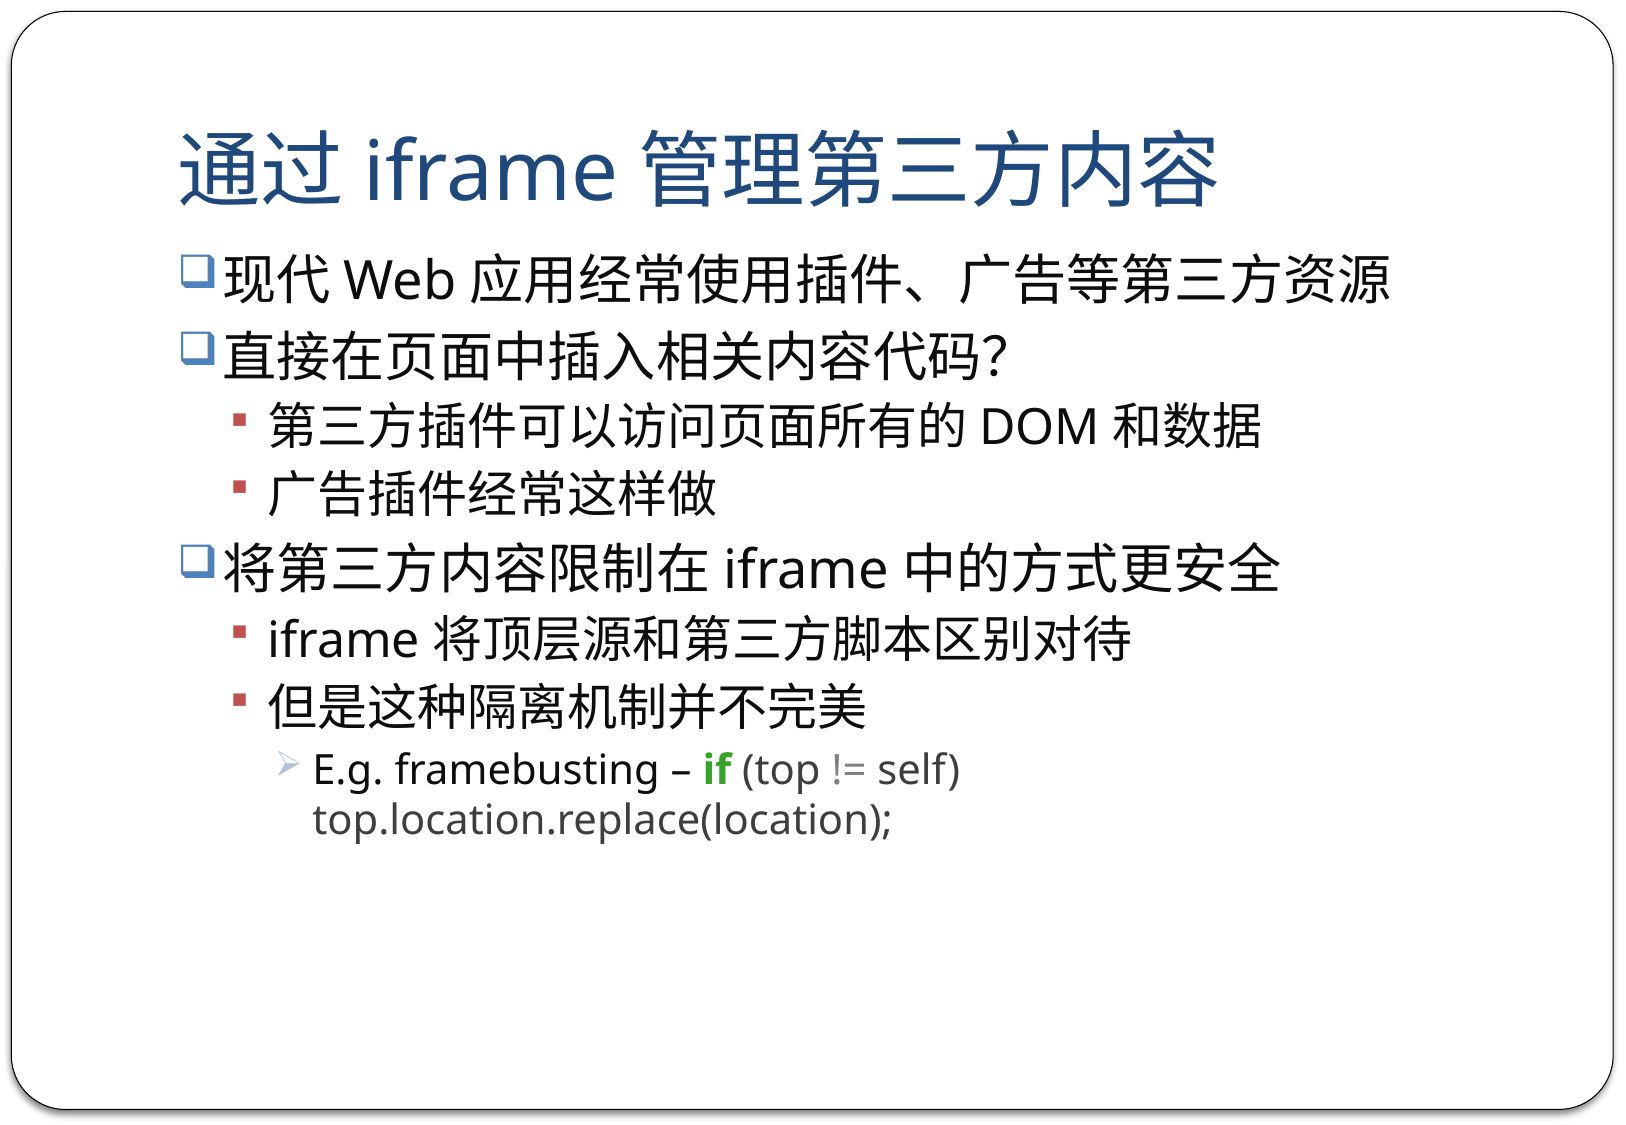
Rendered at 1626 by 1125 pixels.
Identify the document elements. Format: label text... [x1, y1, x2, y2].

list 现代Web应用经常使用插件、广告等第三方资源 直接在页面中插入相关内容代码？ 第三方插件可以访问页面所有的DOM和数据 广告插件经常这样做 将第三方内容限制在iframe中的方式更安全 iframe将顶层源和第三方脚本区别对待 但是这种隔离机制并不完美 E.g. framebusting – if (top != self) top.location.replace(location); [162, 237, 1544, 988]
title 通过iframe管理第三方内容 [162, 45, 1544, 233]
